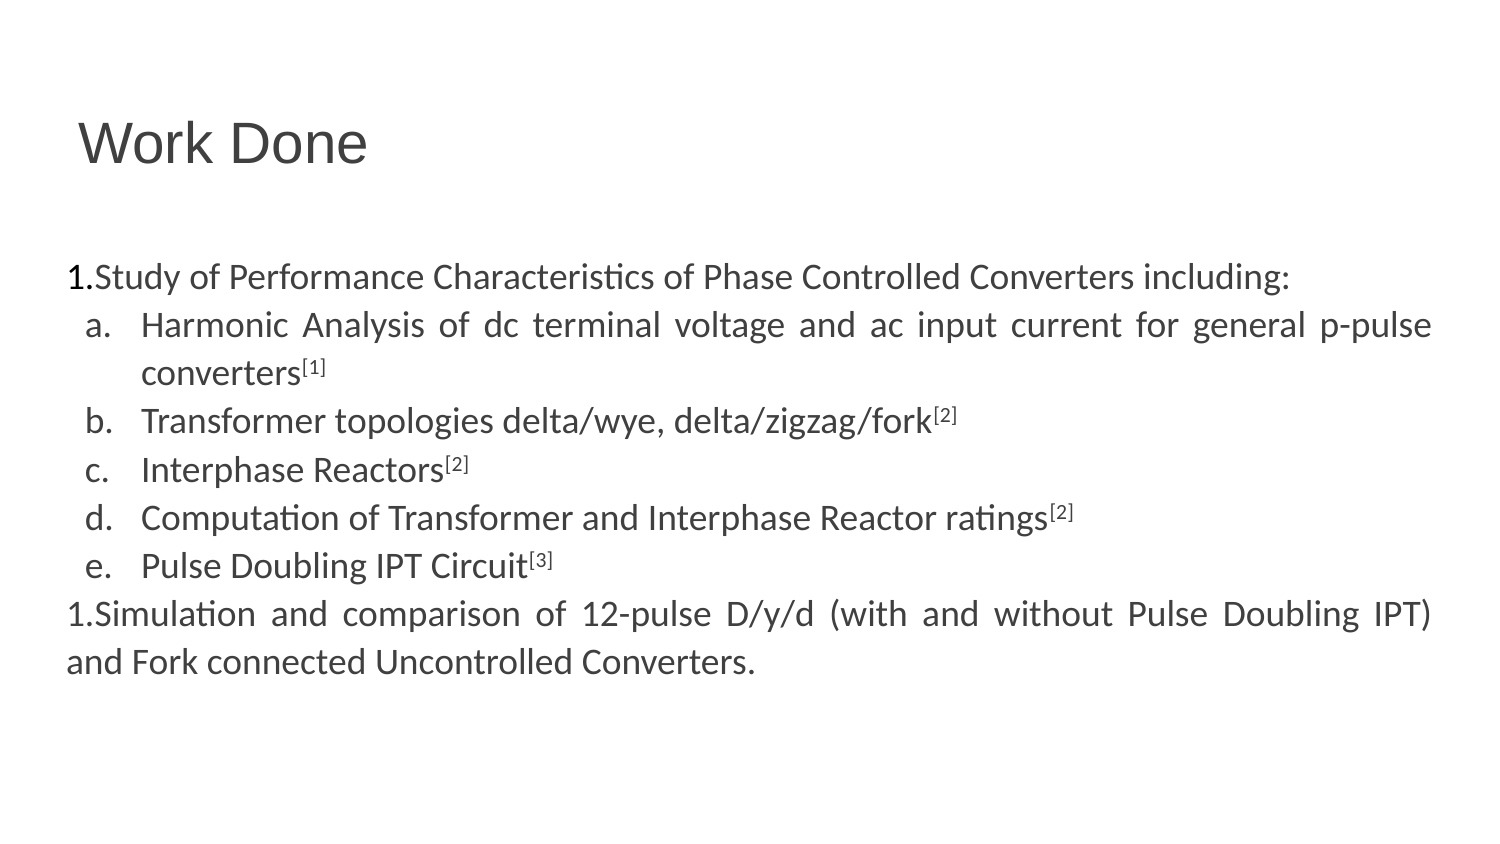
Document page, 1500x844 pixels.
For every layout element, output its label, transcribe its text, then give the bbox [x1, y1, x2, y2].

list Study of Performance Characteristics of Phase Controlled Converters including: Harmonic Analysis of dc terminal voltage and ac input current for general p-pulse converters[1] Transformer topologies delta/wye, delta/zigzag/fork[2] Interphase Reactors[2] Computation of Transformer and Interphase Reactor ratings[2] Pulse Doubling IPT Circuit[3] Simulation and comparison of 12-pulse D/y/d (with and without Pulse Doubling IPT) and Fork connected Uncontrolled Converters. [51, 189, 1449, 750]
title Work Done [63, 90, 1461, 184]
